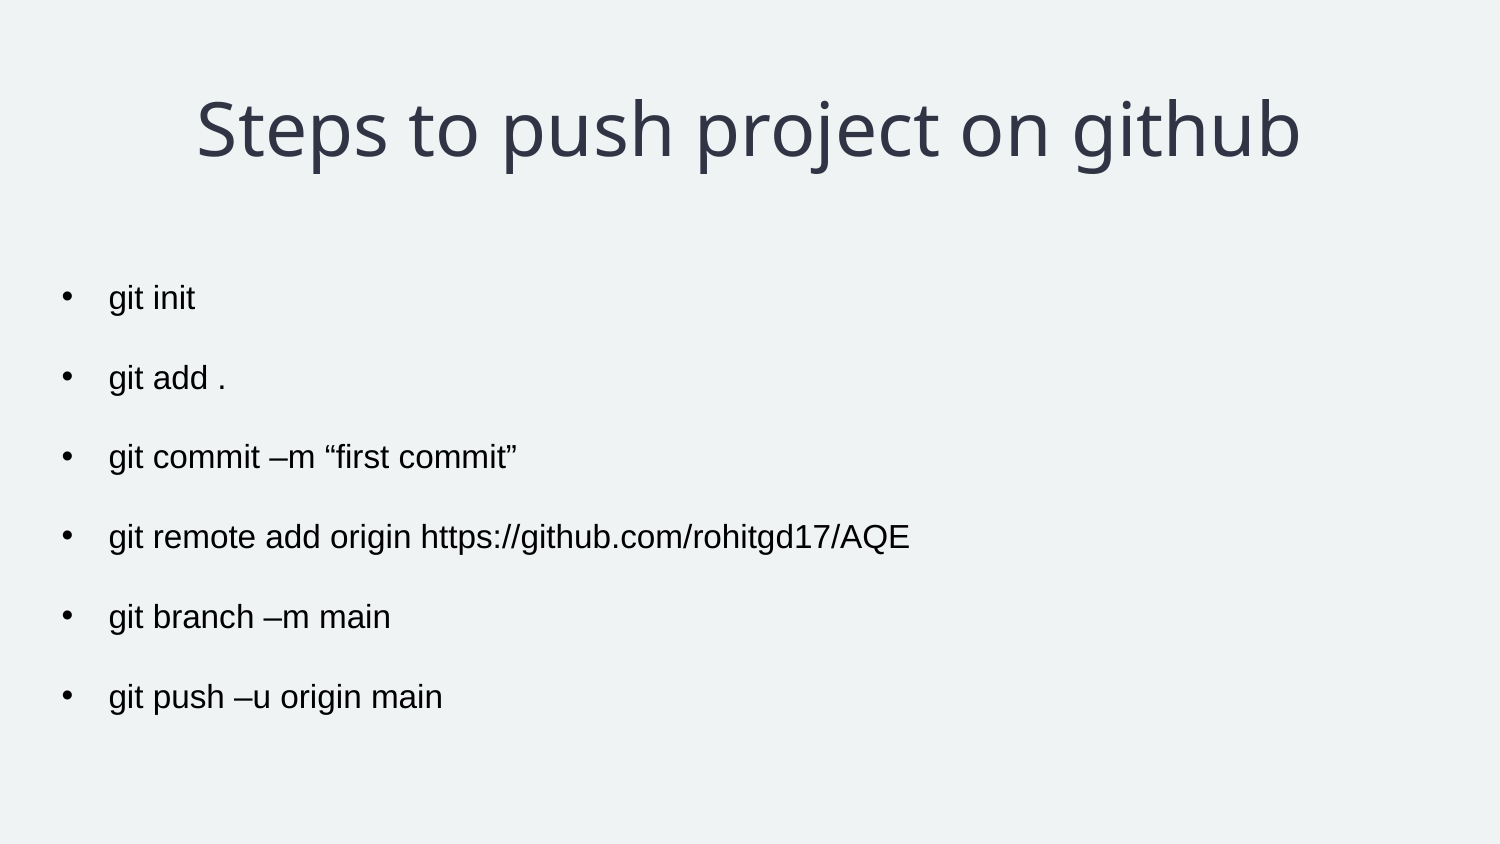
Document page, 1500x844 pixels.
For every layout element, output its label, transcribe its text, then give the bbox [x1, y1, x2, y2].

text_box git init git add . git commit –m “first commit” git remote add origin https://github.com/rohitgd17/AQE git branch –m main git push –u origin main [46, 268, 1422, 758]
title Steps to push project on github [14, 66, 1486, 226]
